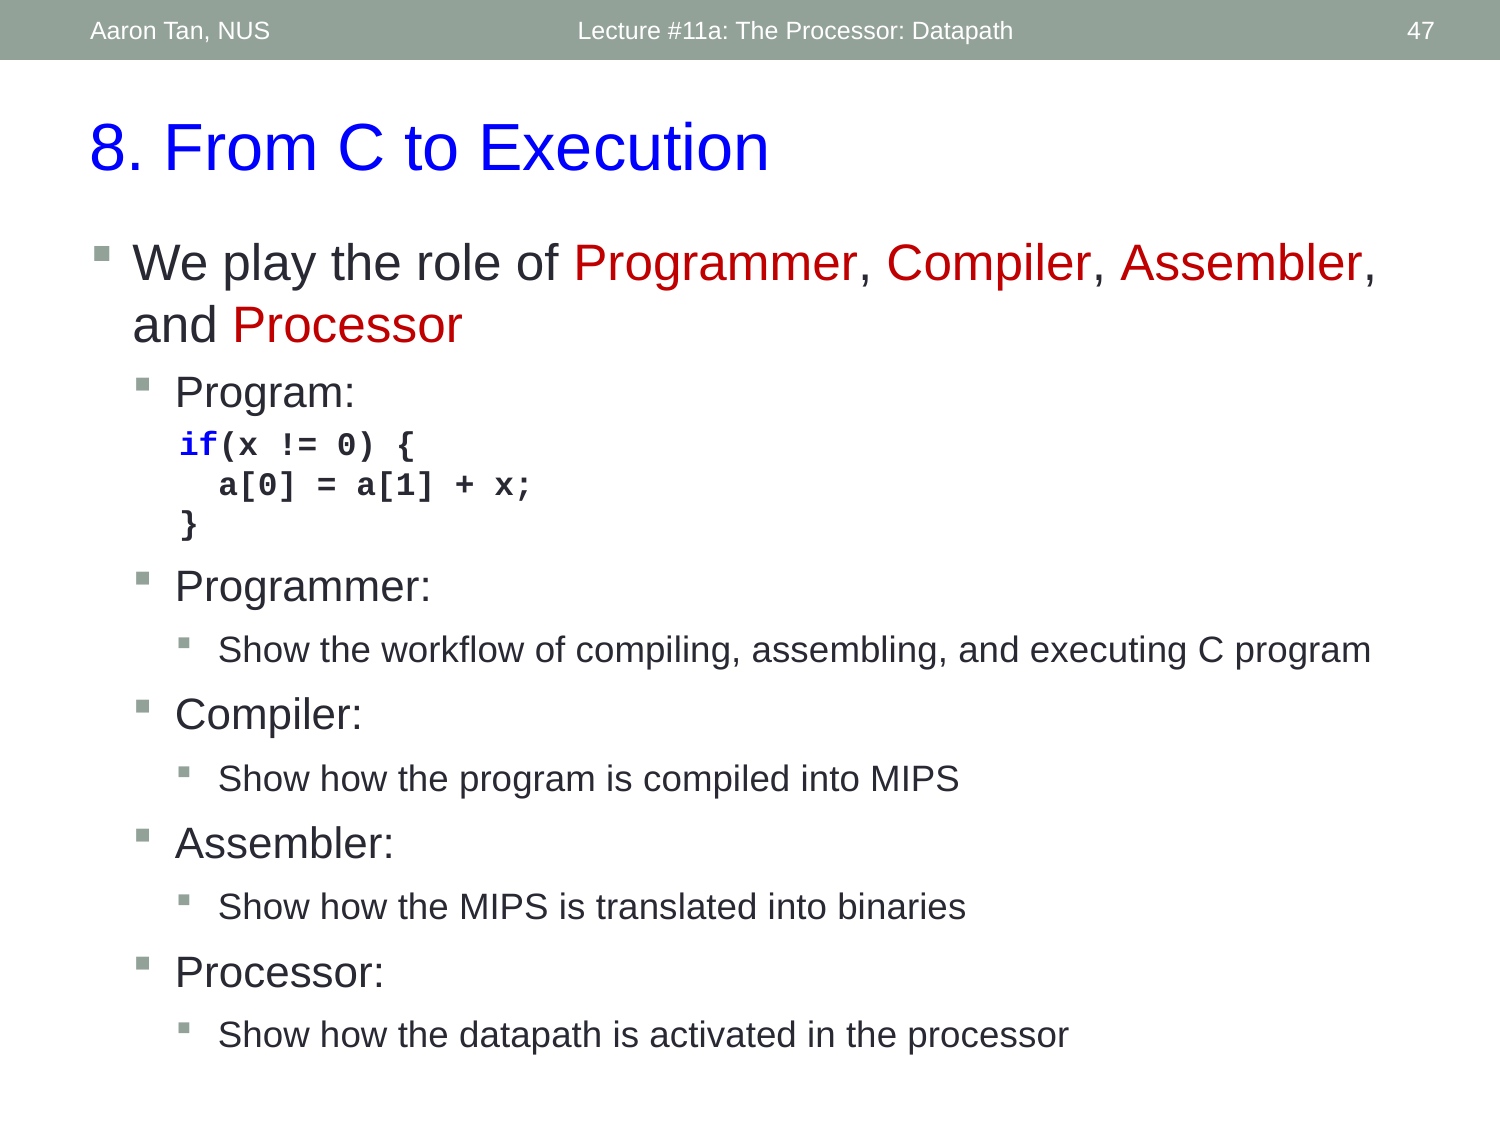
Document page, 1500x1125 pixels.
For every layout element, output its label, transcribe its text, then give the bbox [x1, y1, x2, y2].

slide_number 47 [1308, 3, 1450, 57]
footer Lecture #11a: The Processor: Datapath [562, 3, 1238, 57]
text_box 8. From C to Execution [74, 96, 1425, 192]
slide_number Aaron Tan, NUS [75, 3, 550, 57]
list We play the role of Programmer, Compiler, Assembler, and Processor Program: if(x != 0) { a[0] = a[1] + x; } Programmer: Show the workflow of compiling, assembling, and executing C program Compiler: Show how the program is compiled into MIPS Assembler: Show how the MIPS is translated into binaries Processor: Show how the datapath is activated in the processor [75, 222, 1409, 1105]
